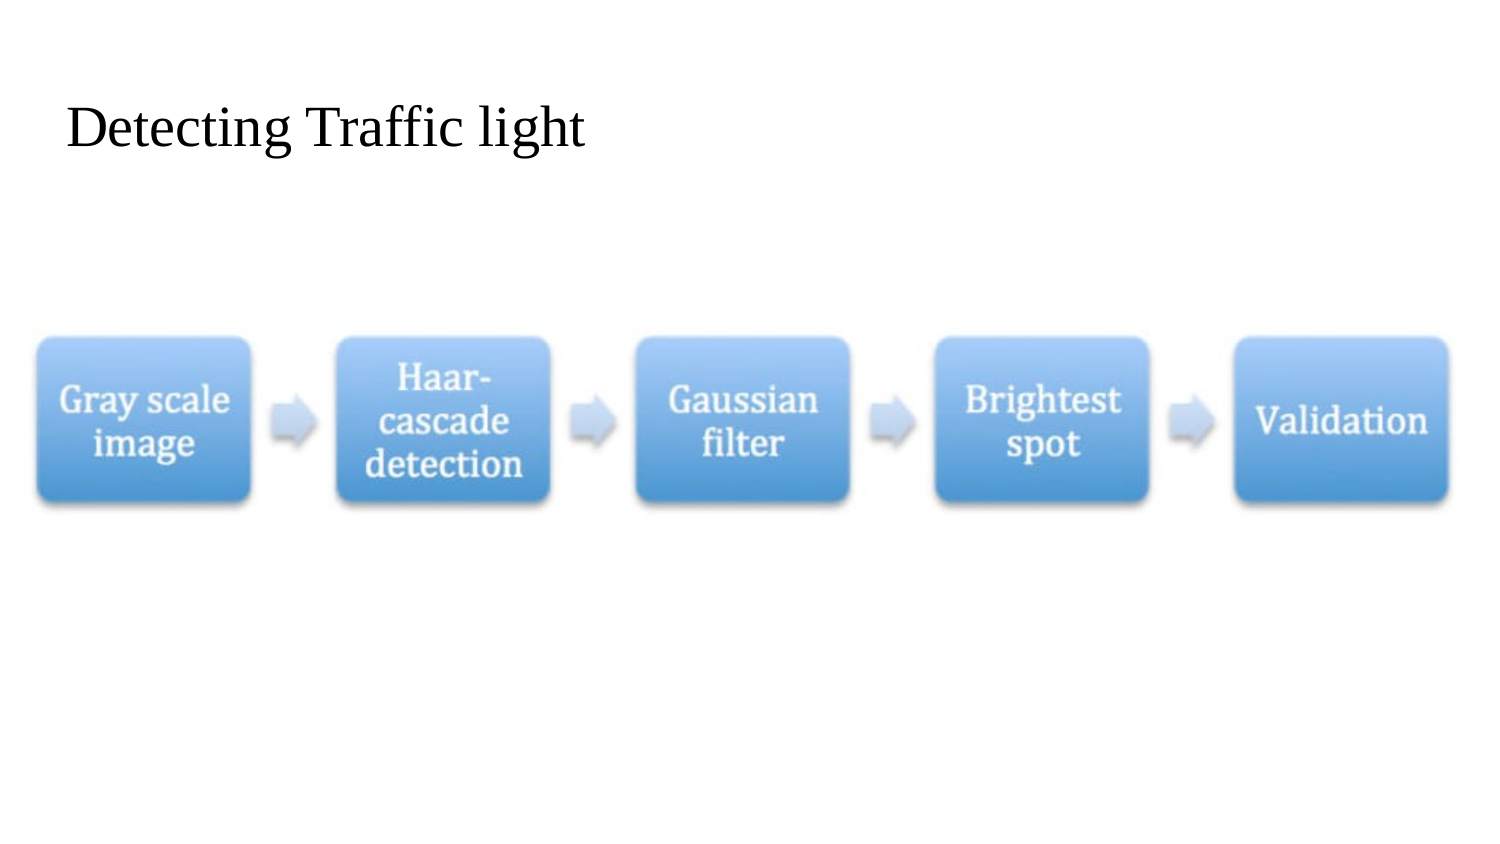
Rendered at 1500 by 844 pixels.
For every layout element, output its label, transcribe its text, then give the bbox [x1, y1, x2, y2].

title Detecting Traffic light [51, 72, 1449, 167]
picture [0, 296, 1500, 548]
